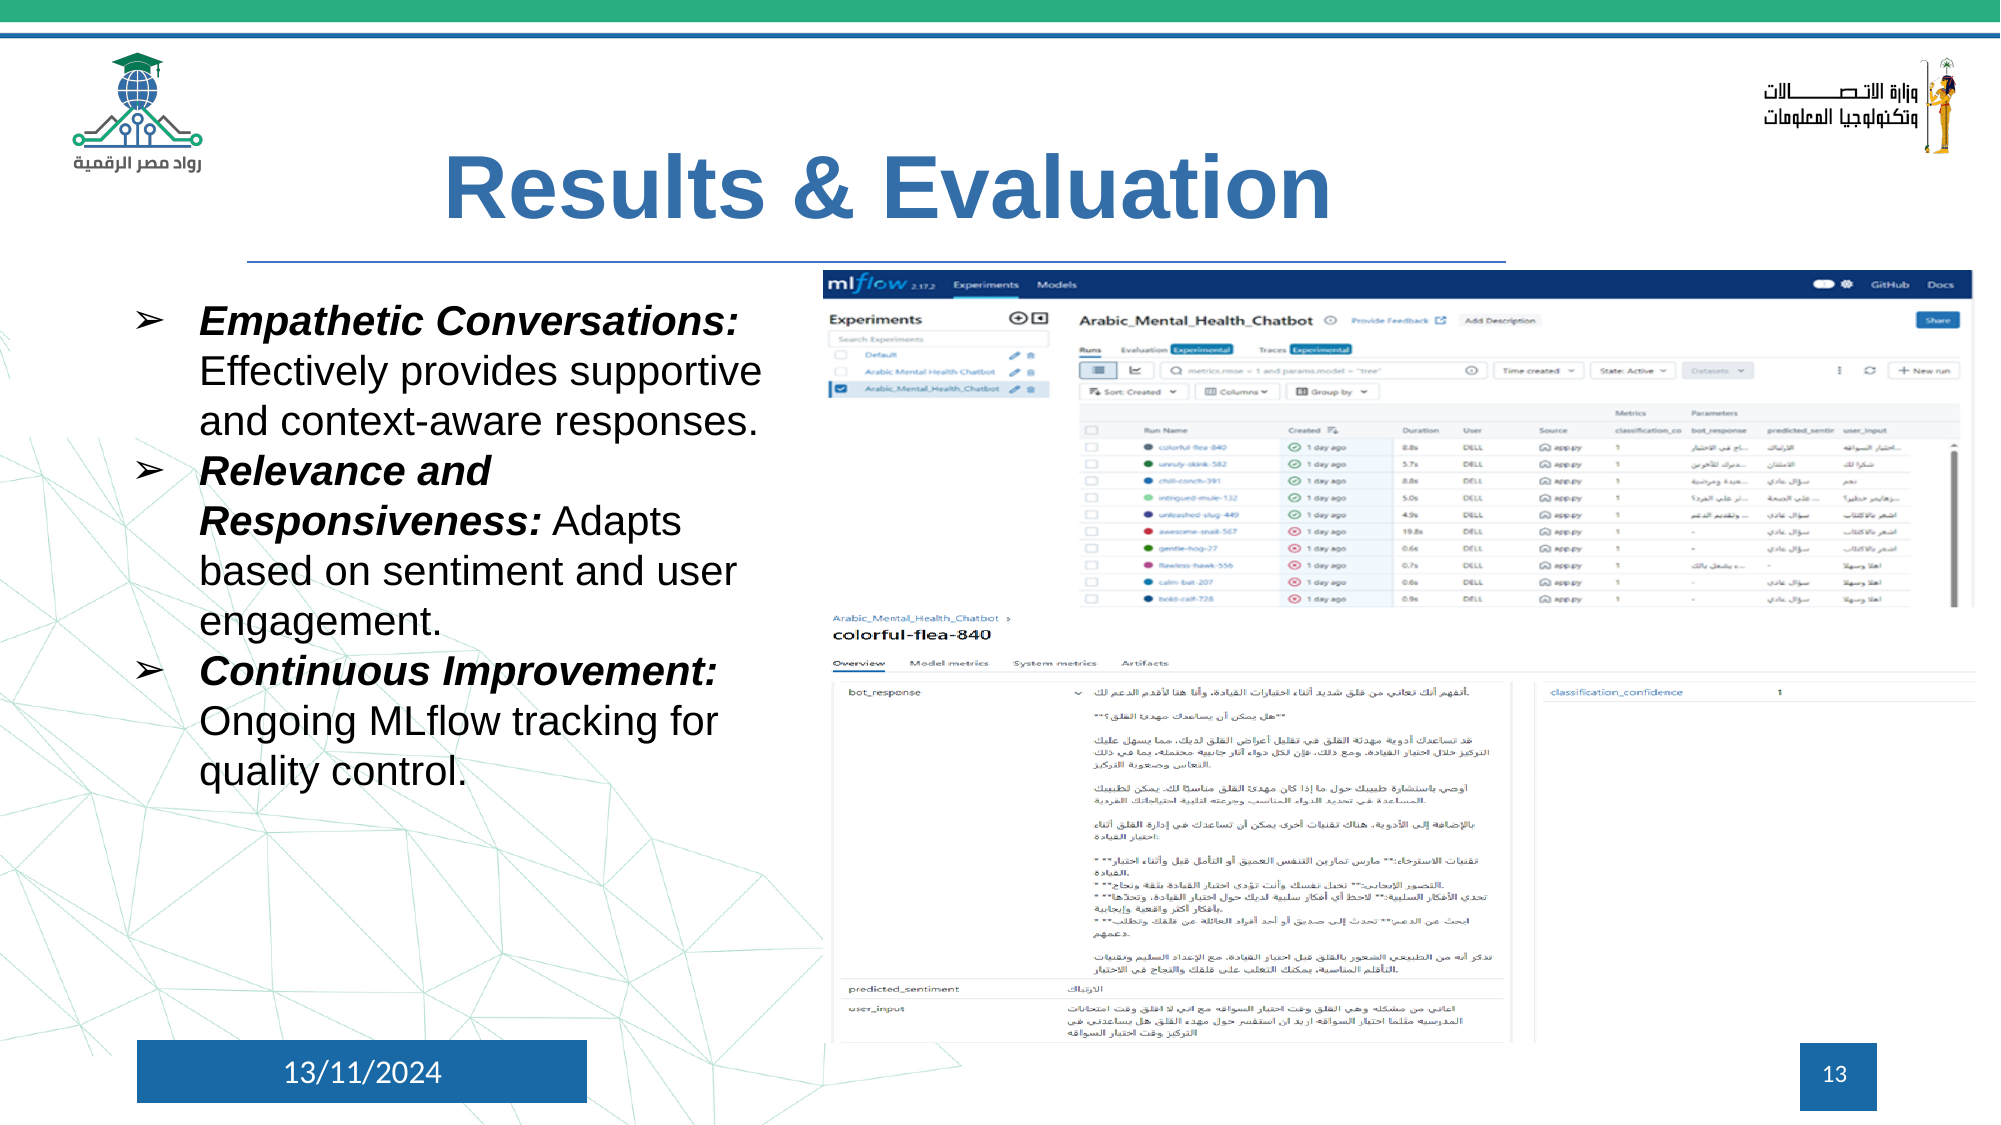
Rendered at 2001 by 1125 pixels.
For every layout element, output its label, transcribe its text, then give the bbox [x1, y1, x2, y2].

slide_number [137, 1042, 588, 1099]
title Results & Evaluation [179, 103, 1599, 245]
picture [0, 0, 2000, 1125]
slide_number ‹#› [1412, 1051, 1863, 1103]
text_box Empathetic Conversations: Effectively provides supportive and context-aware responses. Relevance and Responsiveness: Adapts based on sentiment and user engagement. Continuous Improvement: Ongoing MLflow tracking for quality control. [109, 278, 799, 809]
